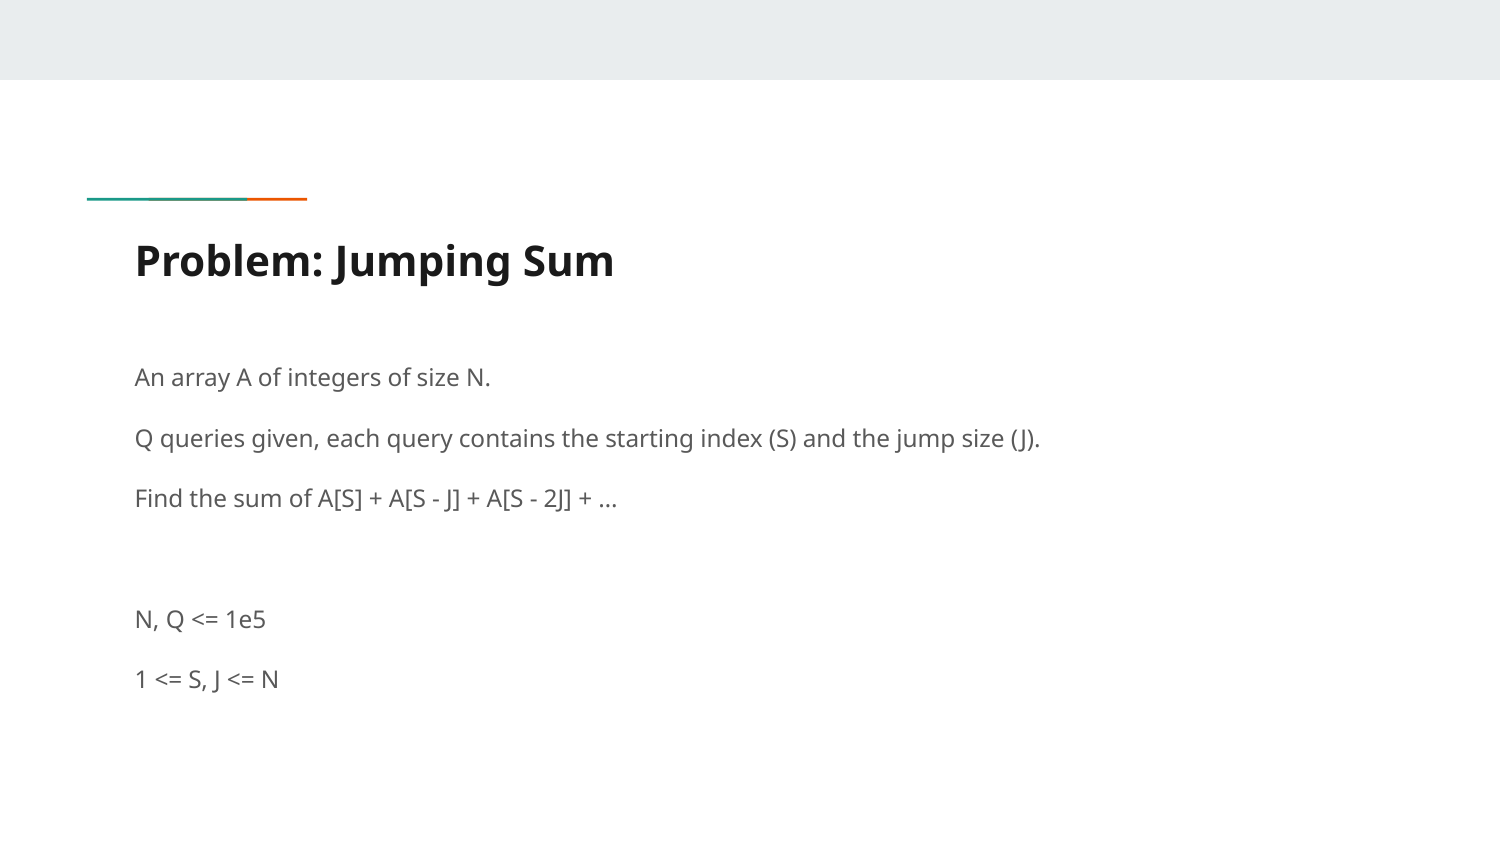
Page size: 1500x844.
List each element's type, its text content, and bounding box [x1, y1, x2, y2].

list An array A of integers of size N. Q queries given, each query contains the starting index (S) and the jump size (J). Find the sum of A[S] + A[S - J] + A[S - 2J] + … N, Q <= 1e5 1 <= S, J <= N [119, 341, 1381, 712]
title Problem: Jumping Sum [119, 216, 1381, 305]
